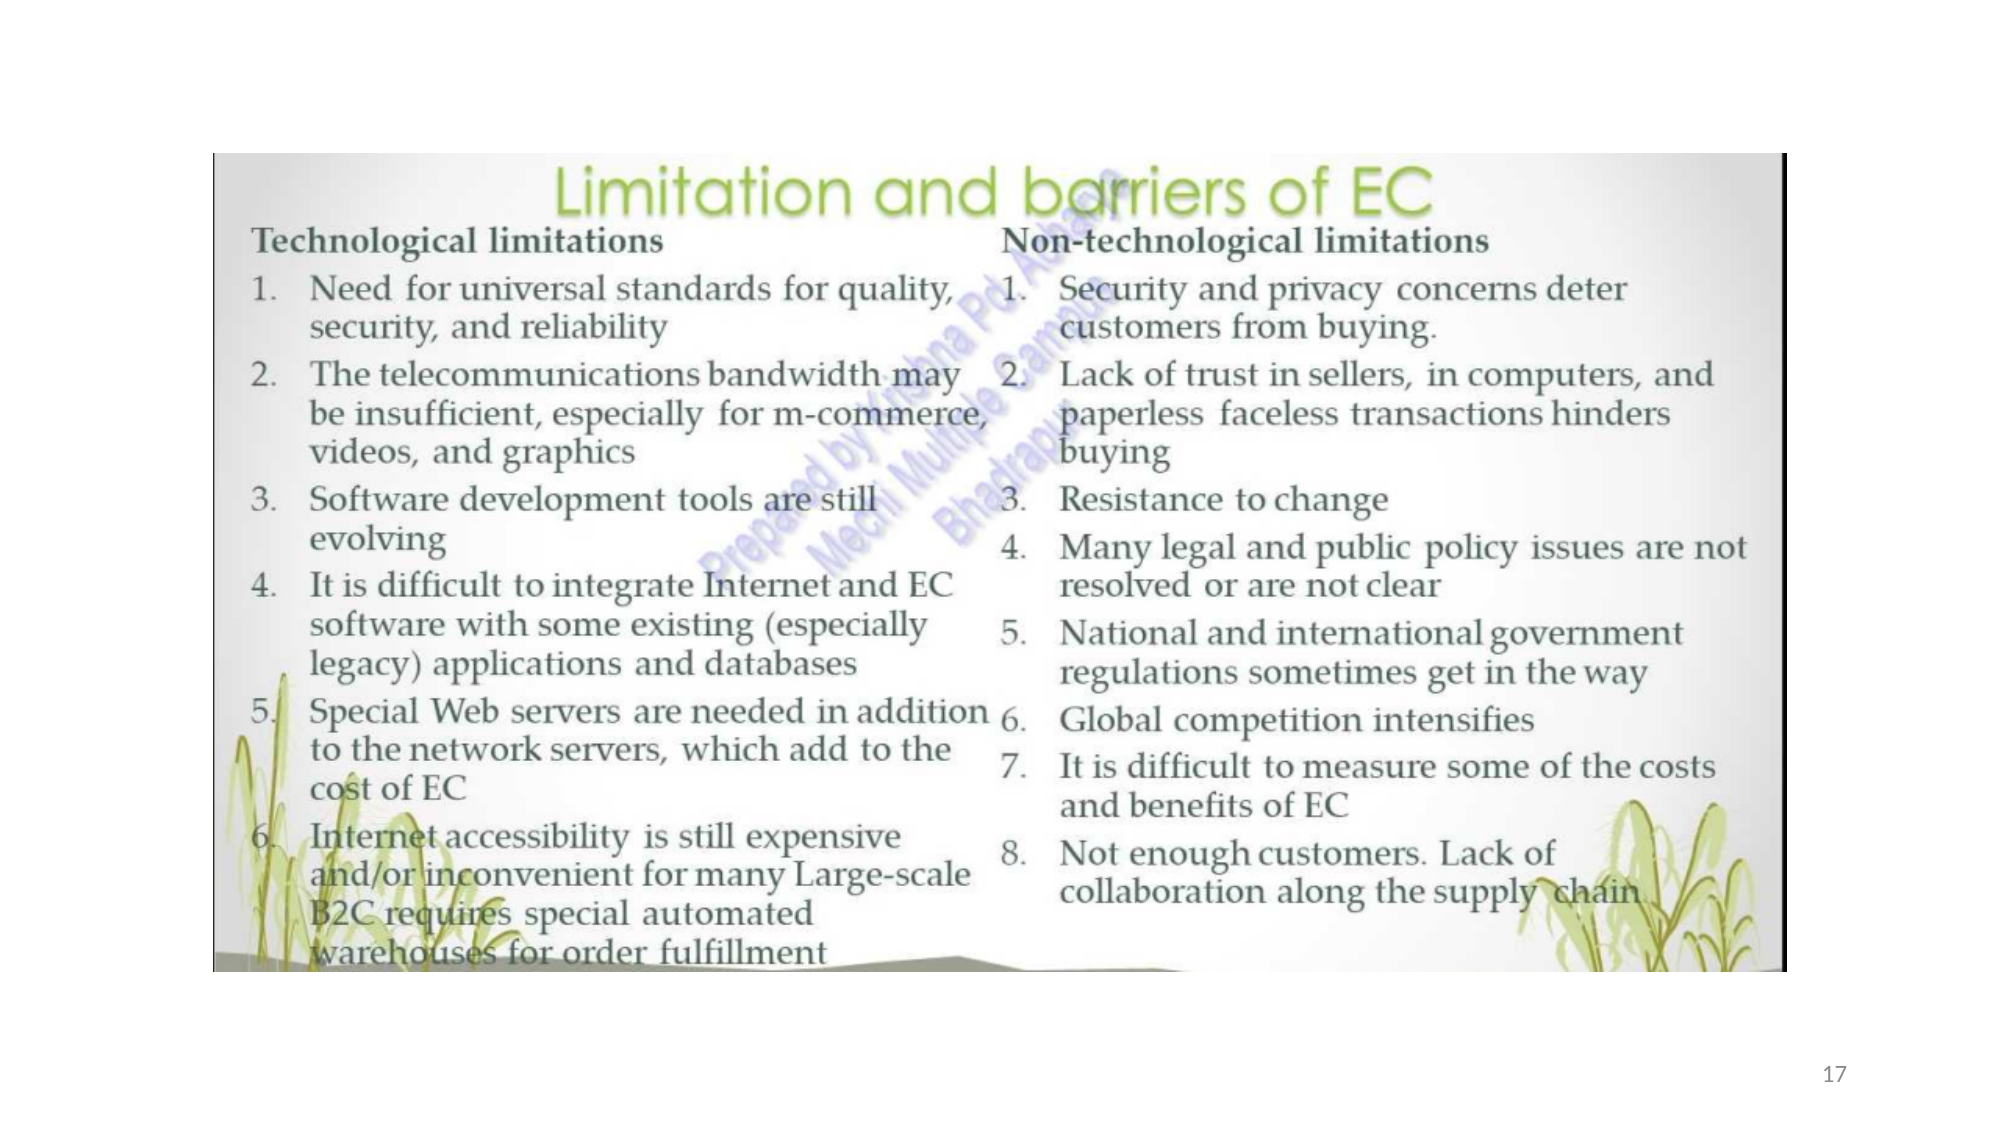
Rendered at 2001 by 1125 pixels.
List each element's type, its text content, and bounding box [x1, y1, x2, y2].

picture [213, 153, 1787, 972]
slide_number 17 [1412, 1042, 1863, 1103]
